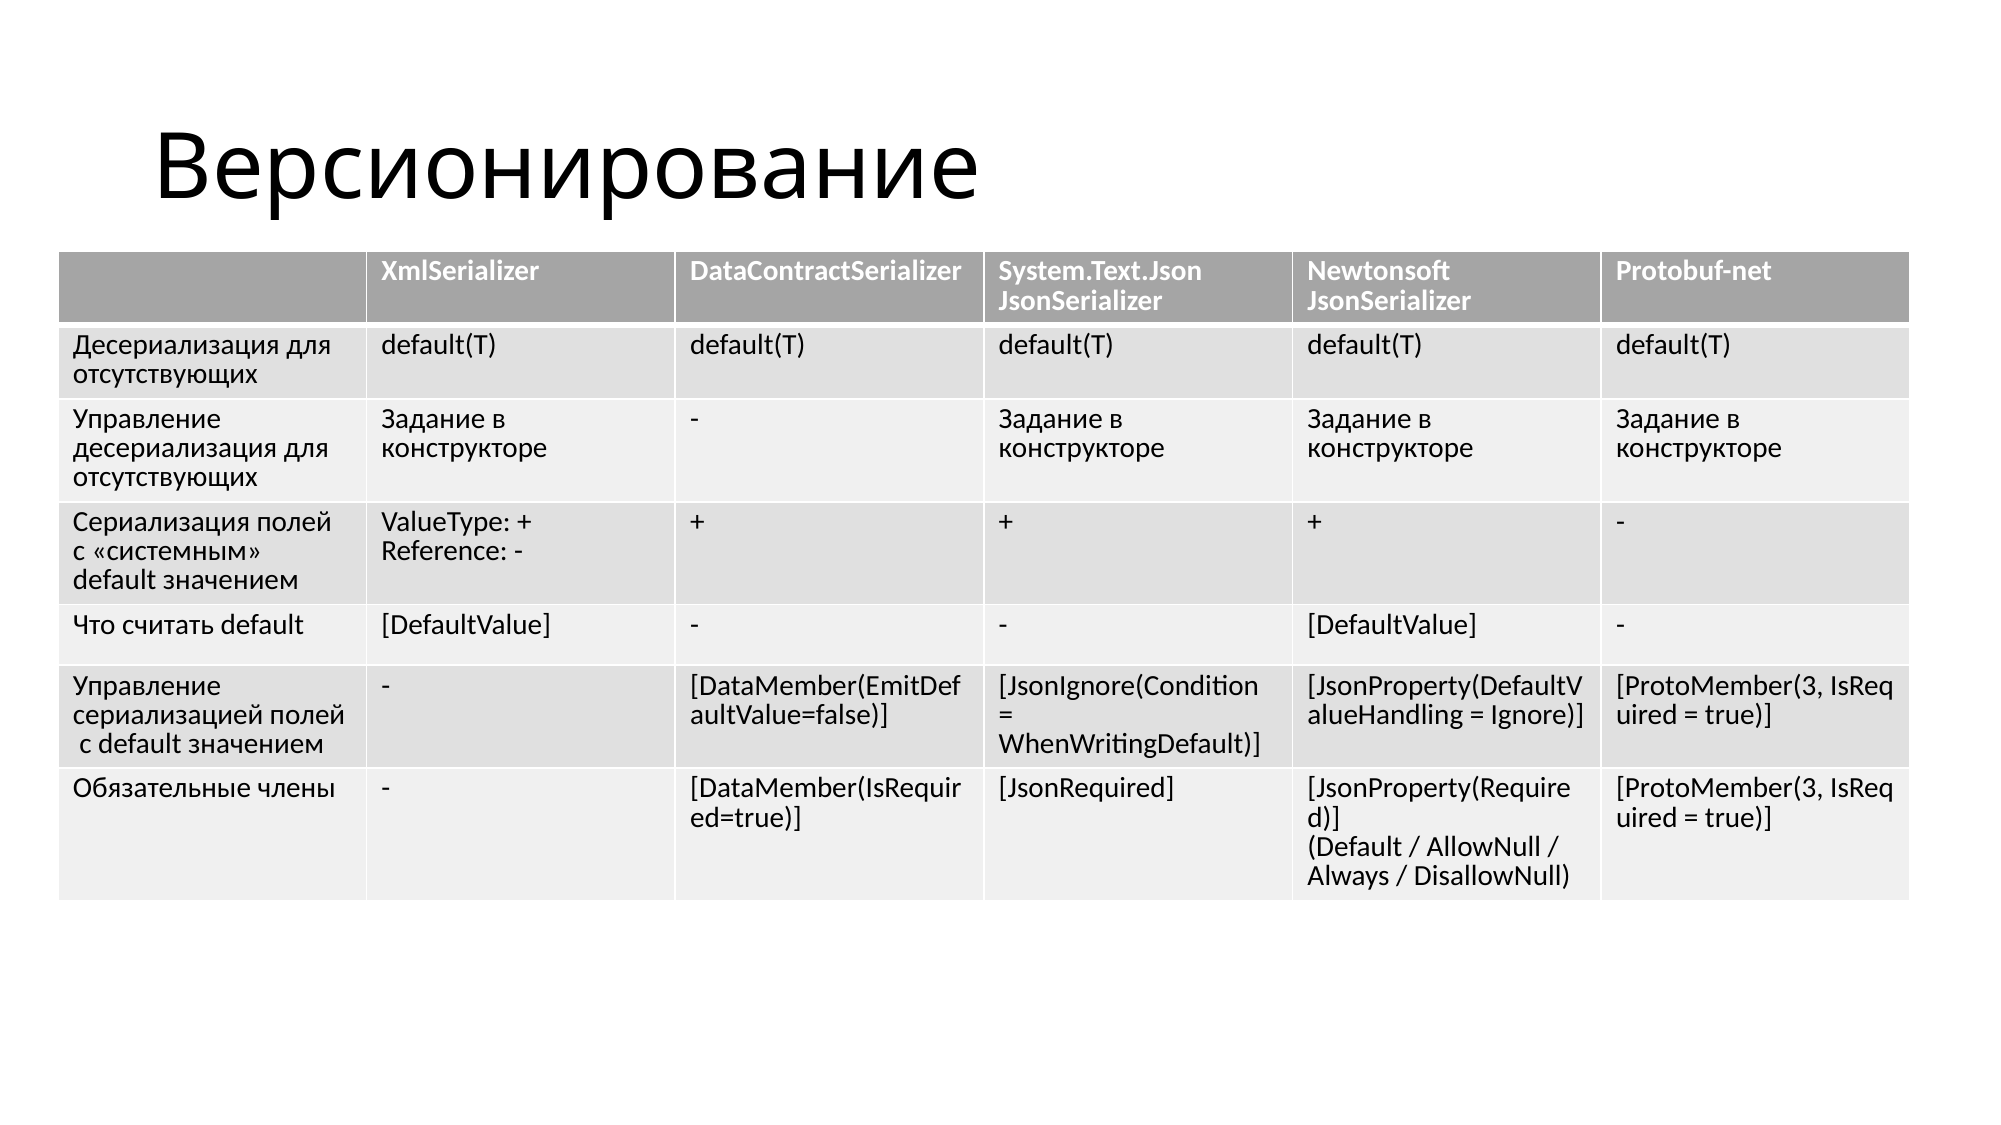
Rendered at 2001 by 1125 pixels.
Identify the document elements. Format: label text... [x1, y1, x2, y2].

table_cell [DefaultValue] [367, 605, 674, 664]
table_cell default(T) [676, 328, 983, 398]
table_cell default(T) [1602, 328, 1909, 398]
table_cell default(T) [985, 328, 1292, 398]
table_cell default(T) [1293, 328, 1600, 398]
table_cell Задание в конструкторе [985, 400, 1292, 501]
table_cell + [1293, 503, 1600, 604]
table_cell [JsonIgnore(Condition = WhenWritingDefault)] [985, 666, 1292, 767]
table_cell Обязательные члены [59, 769, 366, 900]
table_cell + [676, 503, 983, 604]
table_cell [DataMember(EmitDefaultValue=false)] [676, 666, 983, 767]
table_cell Управление десериализация для отсутствующих [59, 400, 366, 501]
table_header XmlSerializer [367, 252, 674, 322]
table_header Protobuf-net [1602, 252, 1909, 322]
table_cell [ProtoMember(3, IsRequired = true)] [1602, 769, 1909, 900]
table_header DataContractSerializer [676, 252, 983, 322]
table_cell [JsonProperty(DefaultValueHandling = Ignore)] [1293, 666, 1600, 767]
table_cell [JsonProperty(Required)] (Default / AllowNull / Always / DisallowNull) [1293, 769, 1600, 900]
table_cell - [367, 666, 674, 767]
table_cell [DefaultValue] [1293, 605, 1600, 664]
table_cell [ProtoMember(3, IsRequired = true)] [1602, 666, 1909, 767]
table_cell - [1602, 503, 1909, 604]
table_cell [JsonRequired] [985, 769, 1292, 900]
table_cell Десериализация для отсутствующих [59, 328, 366, 398]
table_cell Задание в конструкторе [367, 400, 674, 501]
table_cell [DataMember(IsRequired=true)] [676, 769, 983, 900]
table_cell - [676, 605, 983, 664]
table_cell Управление сериализацией полей с default значением [59, 666, 366, 767]
table_cell Задание в конструкторе [1602, 400, 1909, 501]
table_cell - [676, 400, 983, 501]
title Версионирование [137, 59, 1863, 251]
table_cell Задание в конструкторе [1293, 400, 1600, 501]
table_cell Сериализация полей с «системным» default значением [59, 503, 366, 604]
table_cell - [985, 605, 1292, 664]
table_cell ValueType: + Reference: - [367, 503, 674, 604]
table_header [59, 252, 366, 322]
table_cell Что считать default [59, 605, 366, 664]
table_cell - [1602, 605, 1909, 664]
table_header Newtonsoft JsonSerializer [1293, 252, 1600, 322]
table_cell default(T) [367, 328, 674, 398]
table_header System.Text.Json JsonSerializer [985, 252, 1292, 322]
table_cell + [985, 503, 1292, 604]
table_cell - [367, 769, 674, 900]
